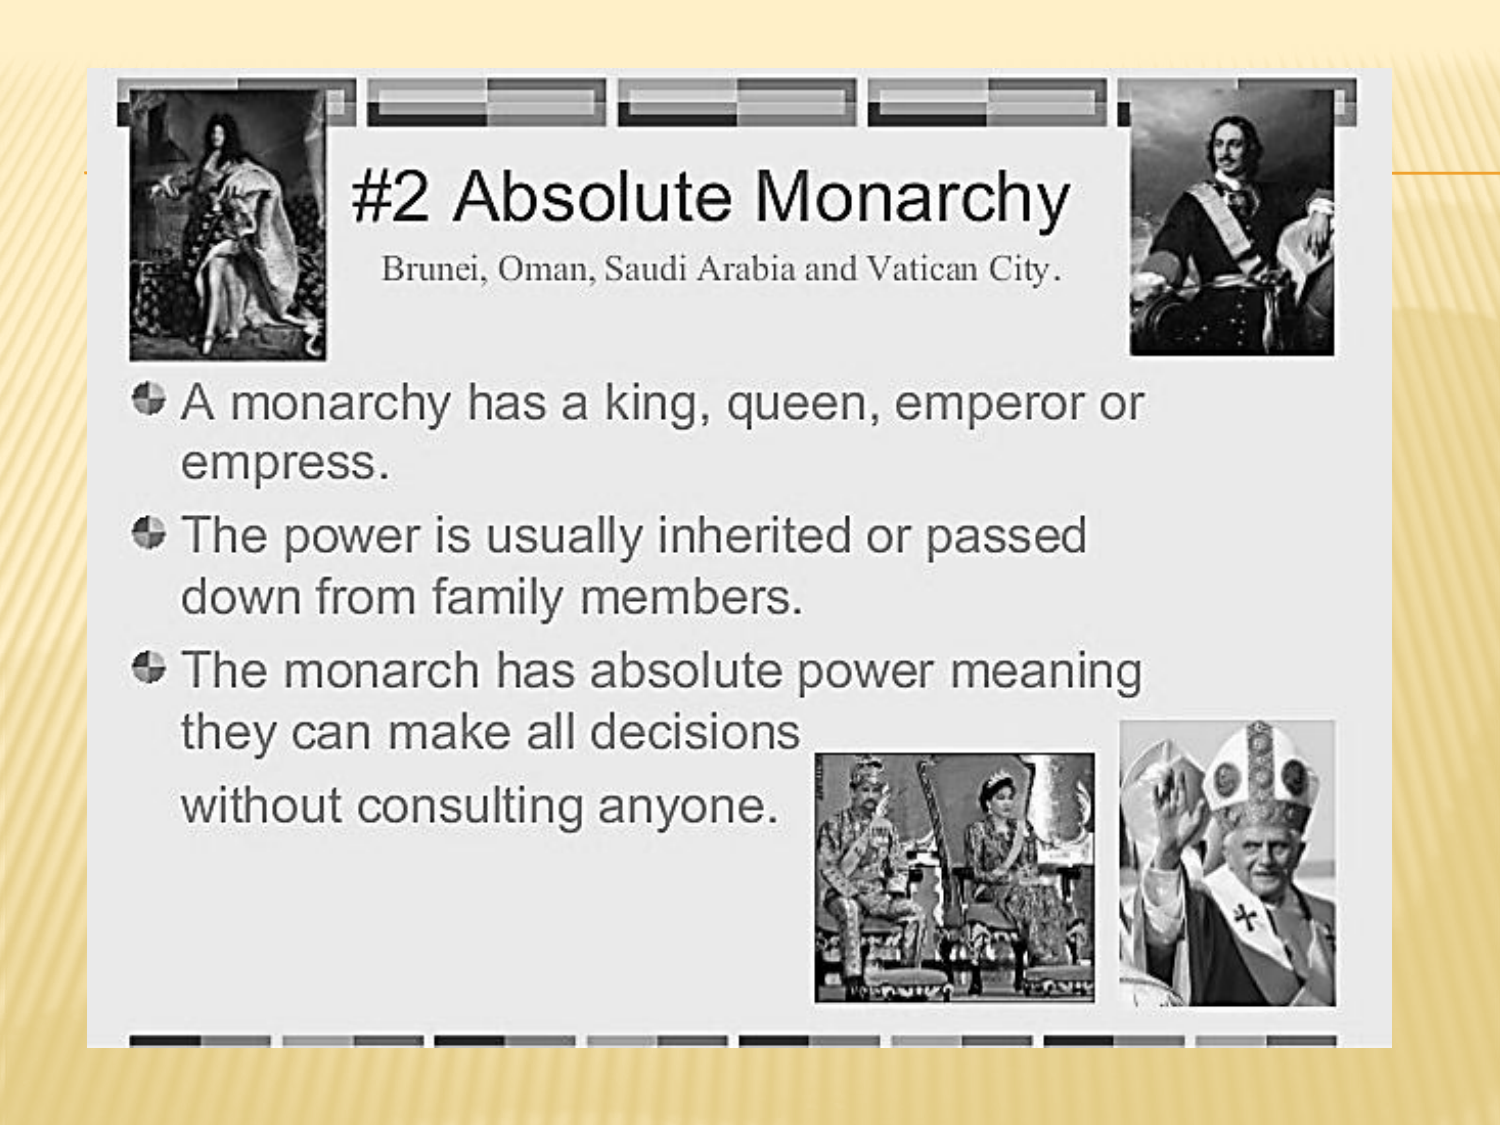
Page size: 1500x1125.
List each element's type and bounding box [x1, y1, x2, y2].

list [87, 68, 1392, 1048]
